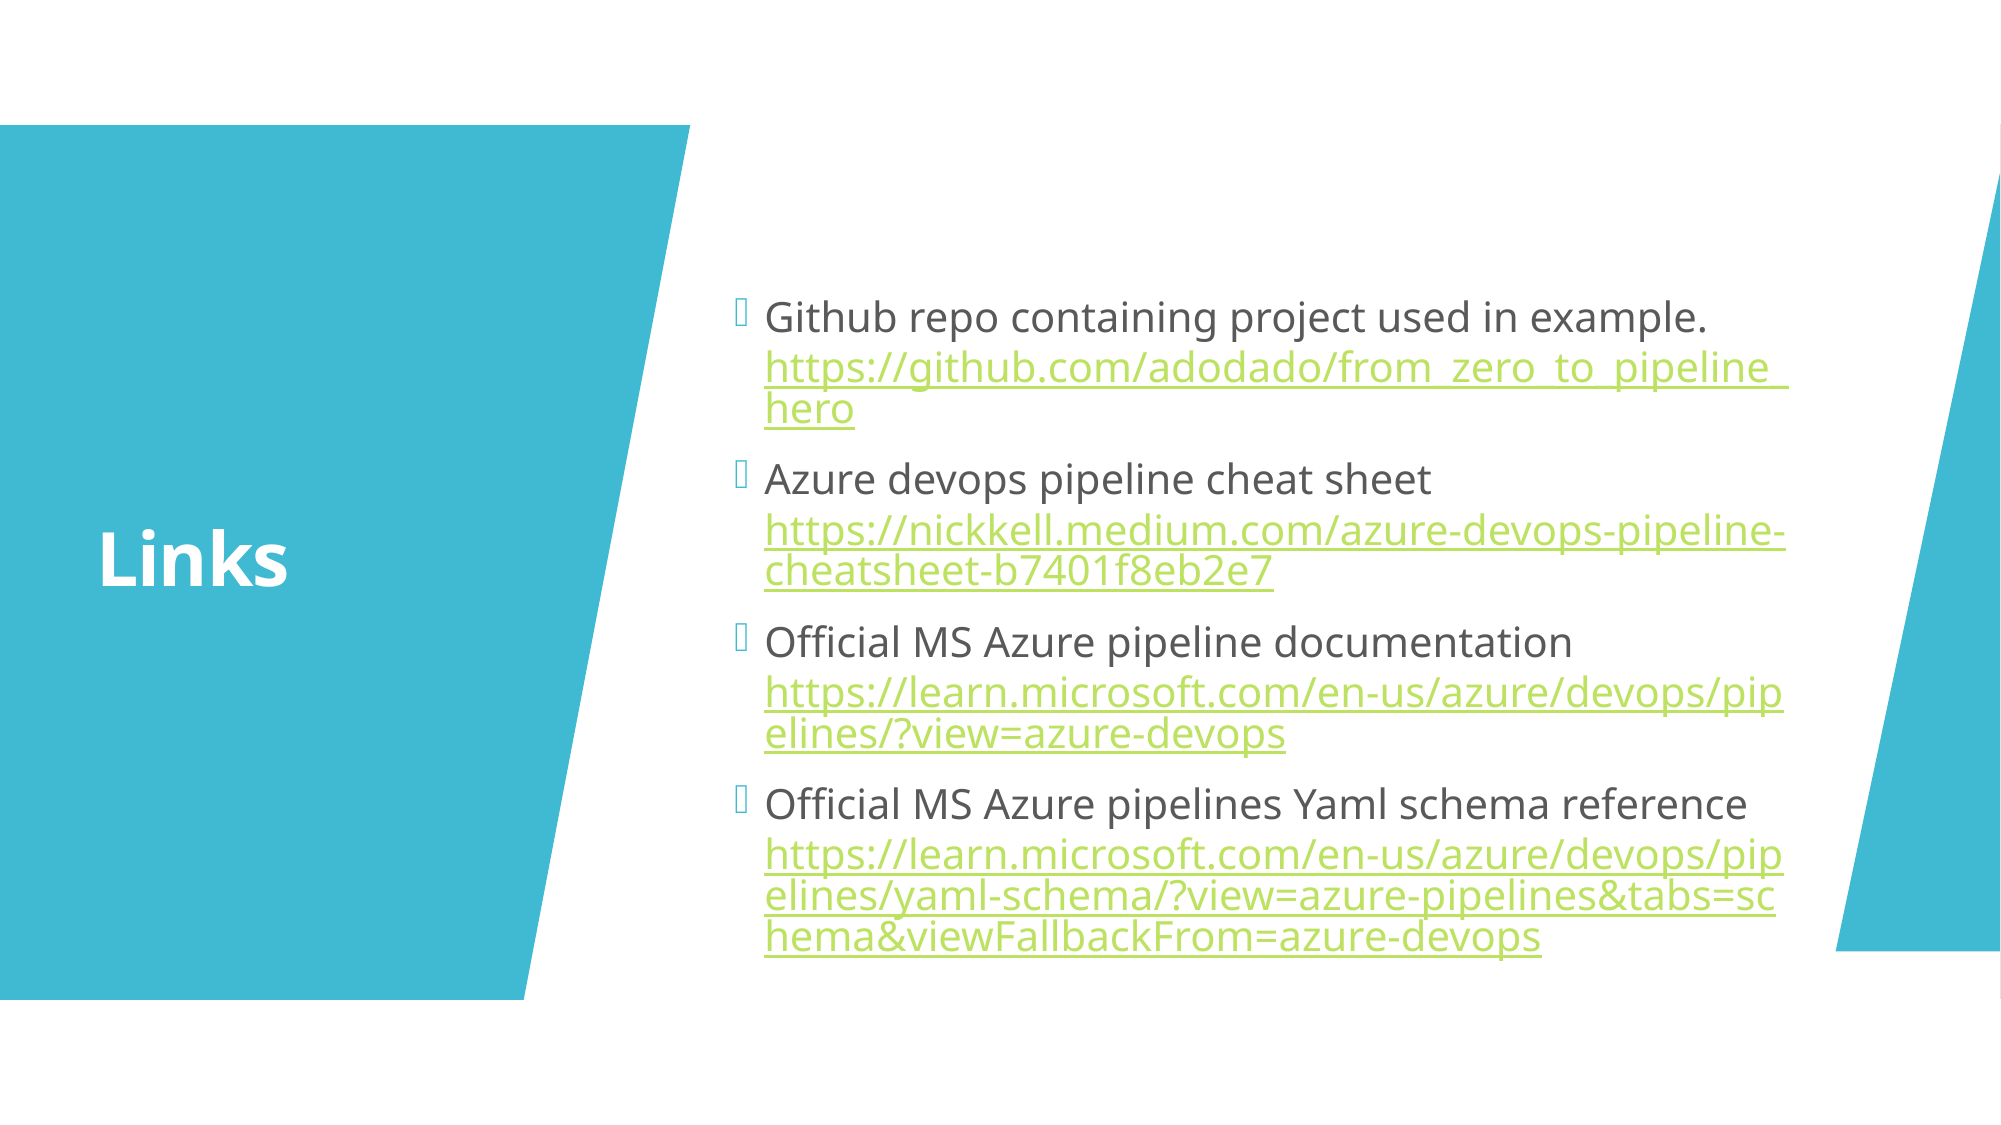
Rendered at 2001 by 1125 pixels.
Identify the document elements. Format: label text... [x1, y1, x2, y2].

list Github repo containing project used in example. https://github.com/adodado/from_zero_to_pipeline_hero Azure devops pipeline cheat sheet https://nickkell.medium.com/azure-devops-pipeline-cheatsheet-b7401f8eb2e7 Official MS Azure pipeline documentation https://learn.microsoft.com/en-us/azure/devops/pipelines/?view=azure-devops Official MS Azure pipelines Yaml schema reference https://learn.microsoft.com/en-us/azure/devops/pipelines/yaml-schema/?view=azure-pipelines&tabs=schema&viewFallbackFrom=azure-devops [719, 205, 1807, 918]
text_box [0, 0, 2000, 1125]
text_box [1834, 172, 2000, 953]
text_box [0, 124, 692, 1001]
title Links [81, 276, 537, 849]
